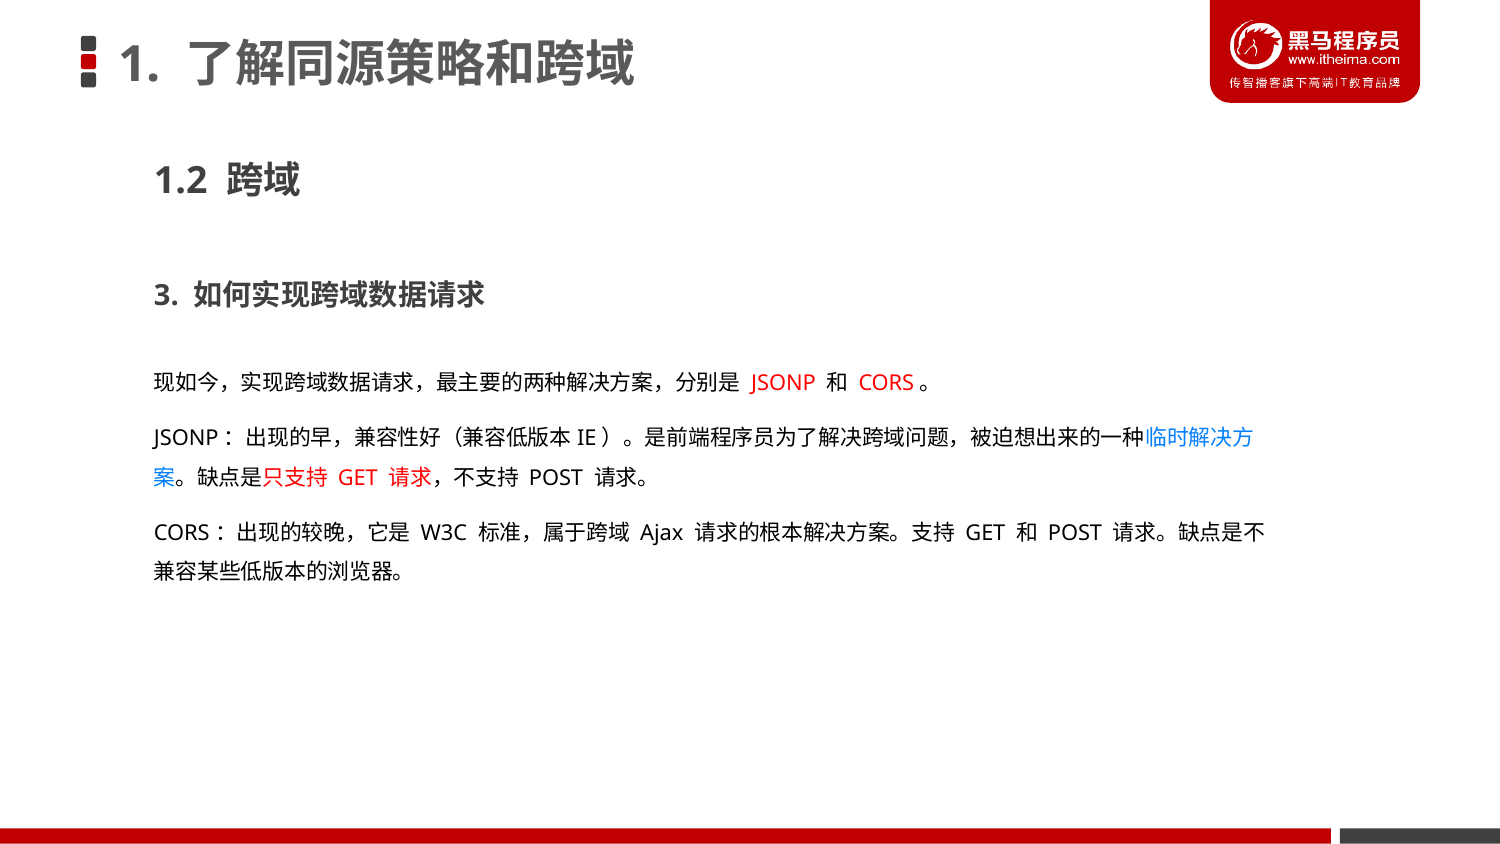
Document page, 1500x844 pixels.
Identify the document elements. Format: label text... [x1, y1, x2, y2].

picture [1211, 11, 1419, 97]
list 现如今，实现跨域数据请求，最主要的两种解决方案，分别是 JSONP 和 CORS。 JSONP：出现的早，兼容性好（兼容低版本IE）。是前端程序员为了解决跨域问题，被迫想出来的一种临时解决方案。缺点是只支持 GET 请求，不支持 POST 请求。 CORS：出现的较晚，它是 W3C 标准，属于跨域 Ajax 请求的根本解决方案。支持 GET 和 POST 请求。缺点是不兼容某些低版本的浏览器。 [139, 348, 1286, 618]
text_box 3. 如何实现跨域数据请求 [139, 273, 1204, 320]
list 1.2 跨域 [139, 153, 1209, 243]
title 1. 了解同源策略和跨域 [103, 0, 1209, 130]
